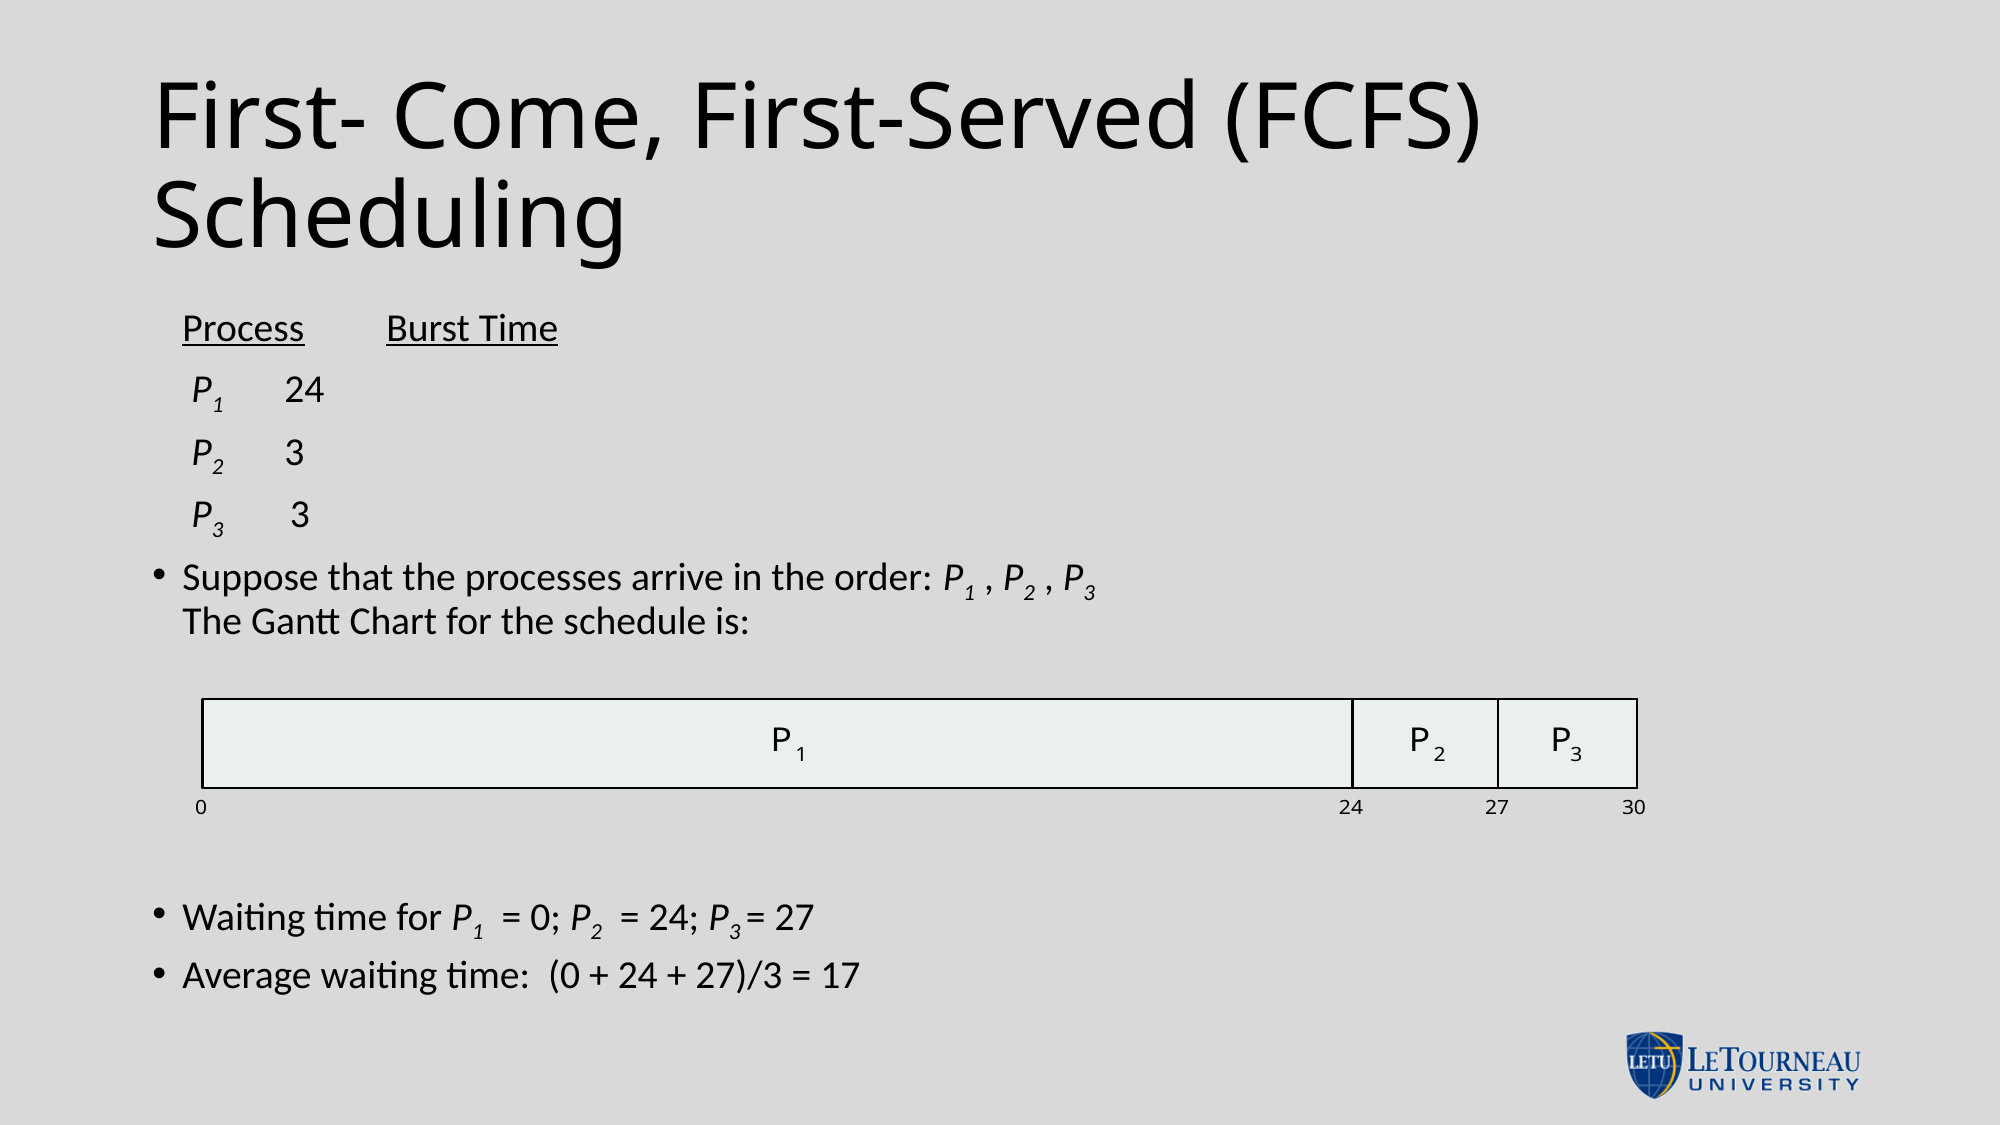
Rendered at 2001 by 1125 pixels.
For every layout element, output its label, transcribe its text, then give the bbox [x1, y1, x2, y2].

list Process Burst Time P1 24 P2 3 P3 3 Suppose that the processes arrive in the order: P1 , P2 , P3 The Gantt Chart for the schedule is: Waiting time for P1 = 0; P2 = 24; P3 = 27 Average waiting time: (0 + 24 + 27)/3 = 17 [137, 299, 1863, 1014]
picture [178, 689, 1656, 822]
title First- Come, First-Served (FCFS) Scheduling [137, 59, 1863, 278]
picture [1623, 1025, 1863, 1105]
